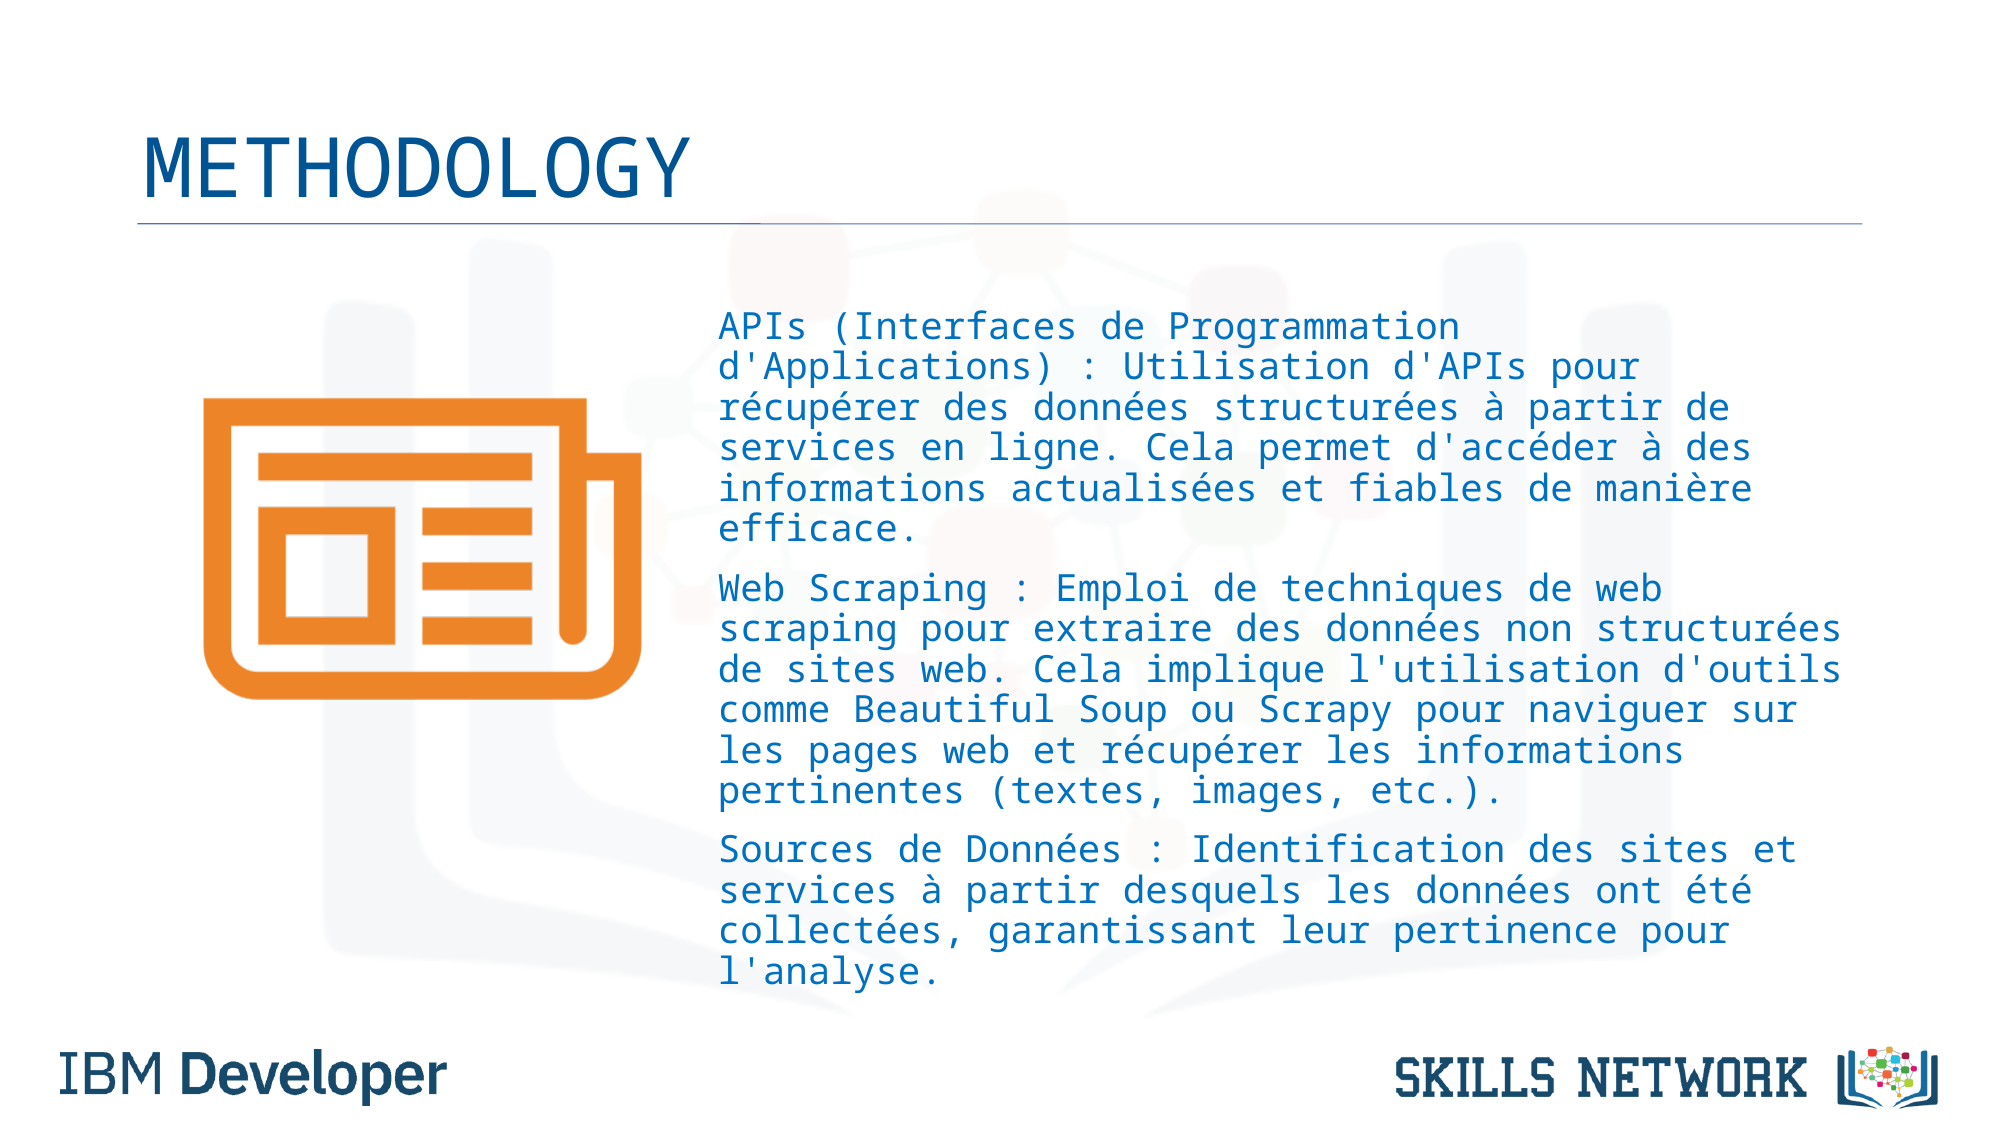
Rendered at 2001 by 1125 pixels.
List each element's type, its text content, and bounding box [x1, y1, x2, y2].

title METHODOLOGY [128, 61, 1315, 280]
list APIs (Interfaces de Programmation d'Applications) : Utilisation d'APIs pour récupérer des données structurées à partir de services en ligne. Cela permet d'accéder à des informations actualisées et fiables de manière efficace. Web Scraping : Emploi de techniques de web scraping pour extraire des données non structurées de sites web. Cela implique l'utilisation d'outils comme Beautiful Soup ou Scrapy pour naviguer sur les pages web et récupérer les informations pertinentes (textes, images, etc.). Sources de Données : Identification des sites et services à partir desquels les données ont été collectées, garantissant leur pertinence pour l'analyse. [702, 299, 1863, 1014]
picture [55, 1045, 459, 1108]
picture [1390, 1045, 1945, 1111]
picture [160, 300, 685, 825]
